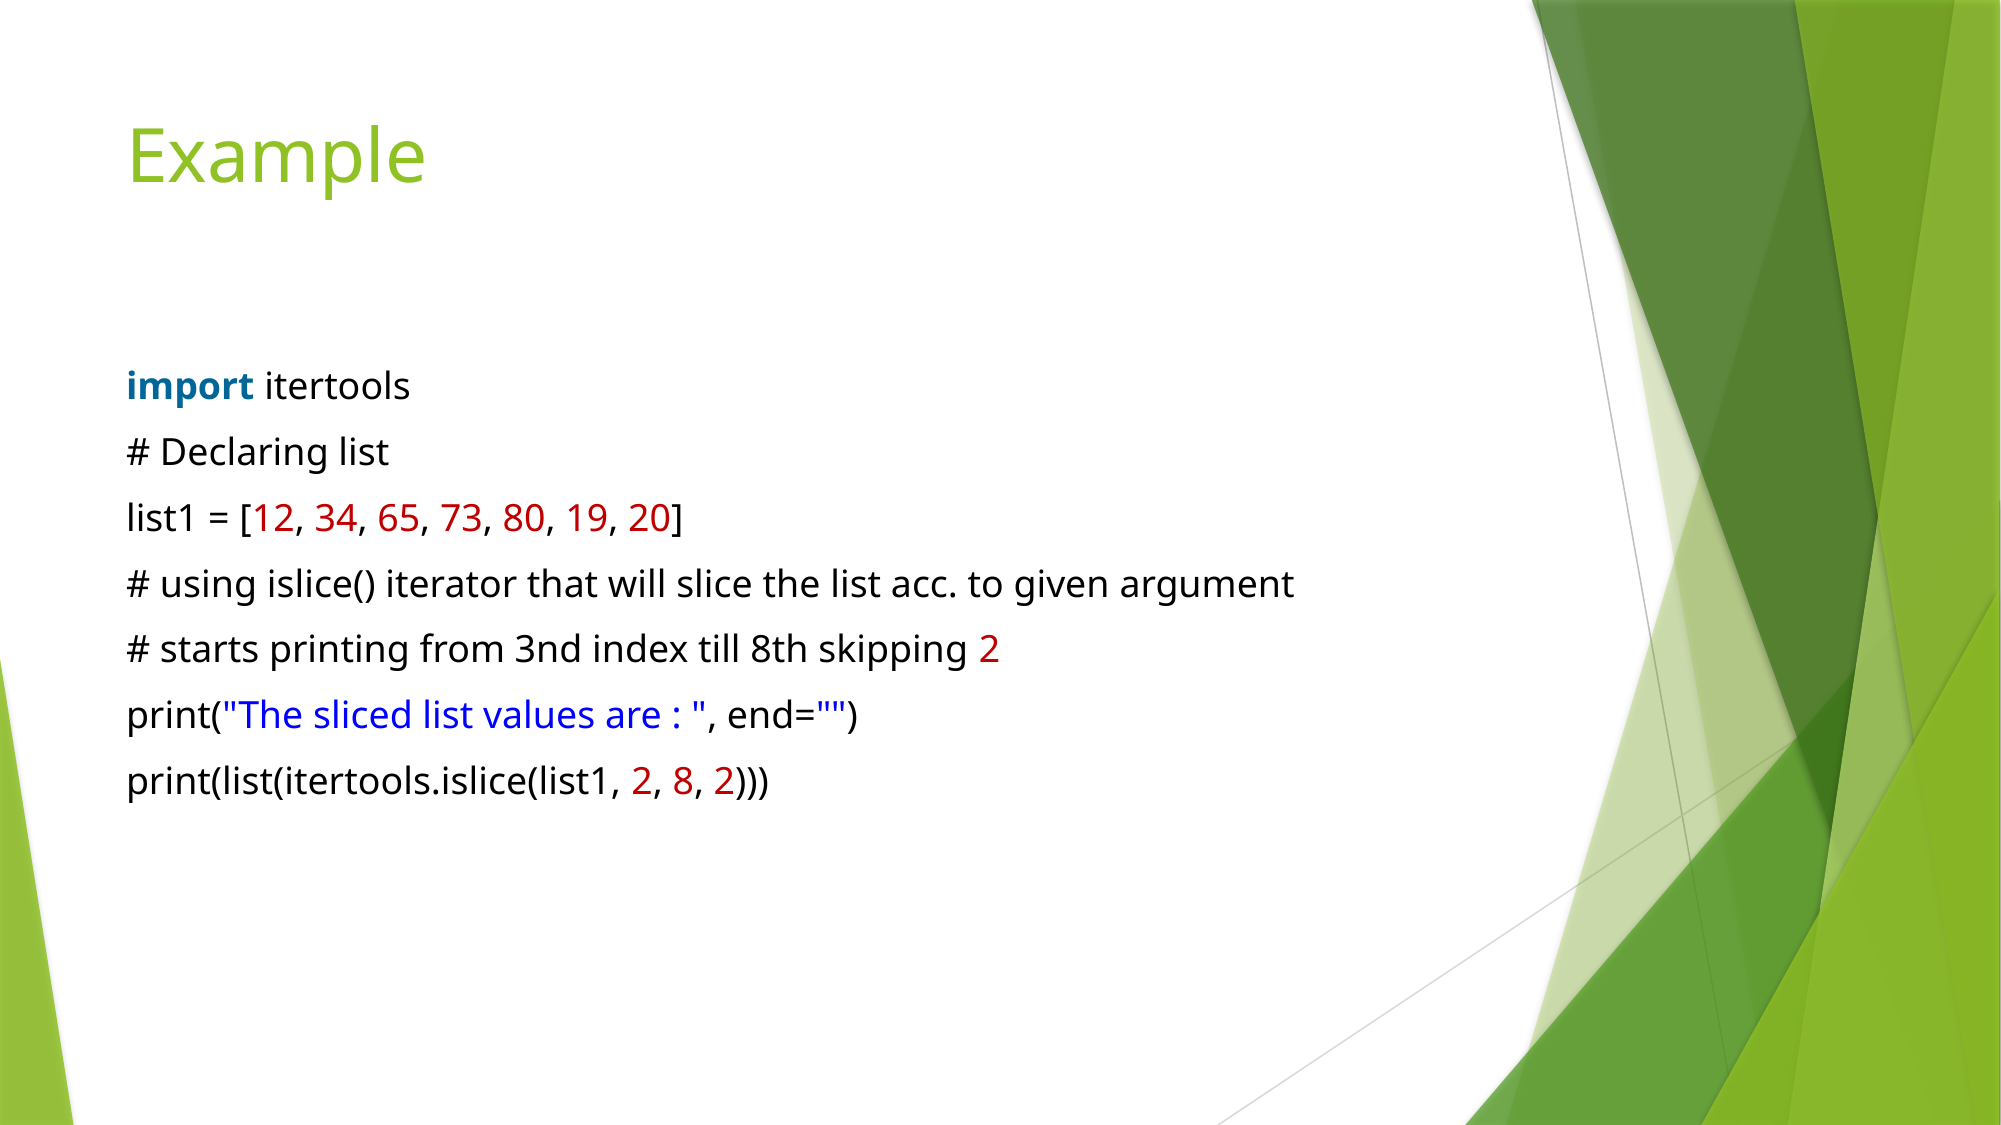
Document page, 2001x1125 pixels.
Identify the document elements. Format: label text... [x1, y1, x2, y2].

title Example [111, 99, 1522, 317]
list import itertools # Declaring list list1 = [12, 34, 65, 73, 80, 19, 20] # using islice() iterator that will slice the list acc. to given argument # starts printing from 3nd index till 8th skipping 2 print("The sliced list values are : ", end="") print(list(itertools.islice(list1, 2, 8, 2))) [111, 354, 1522, 992]
